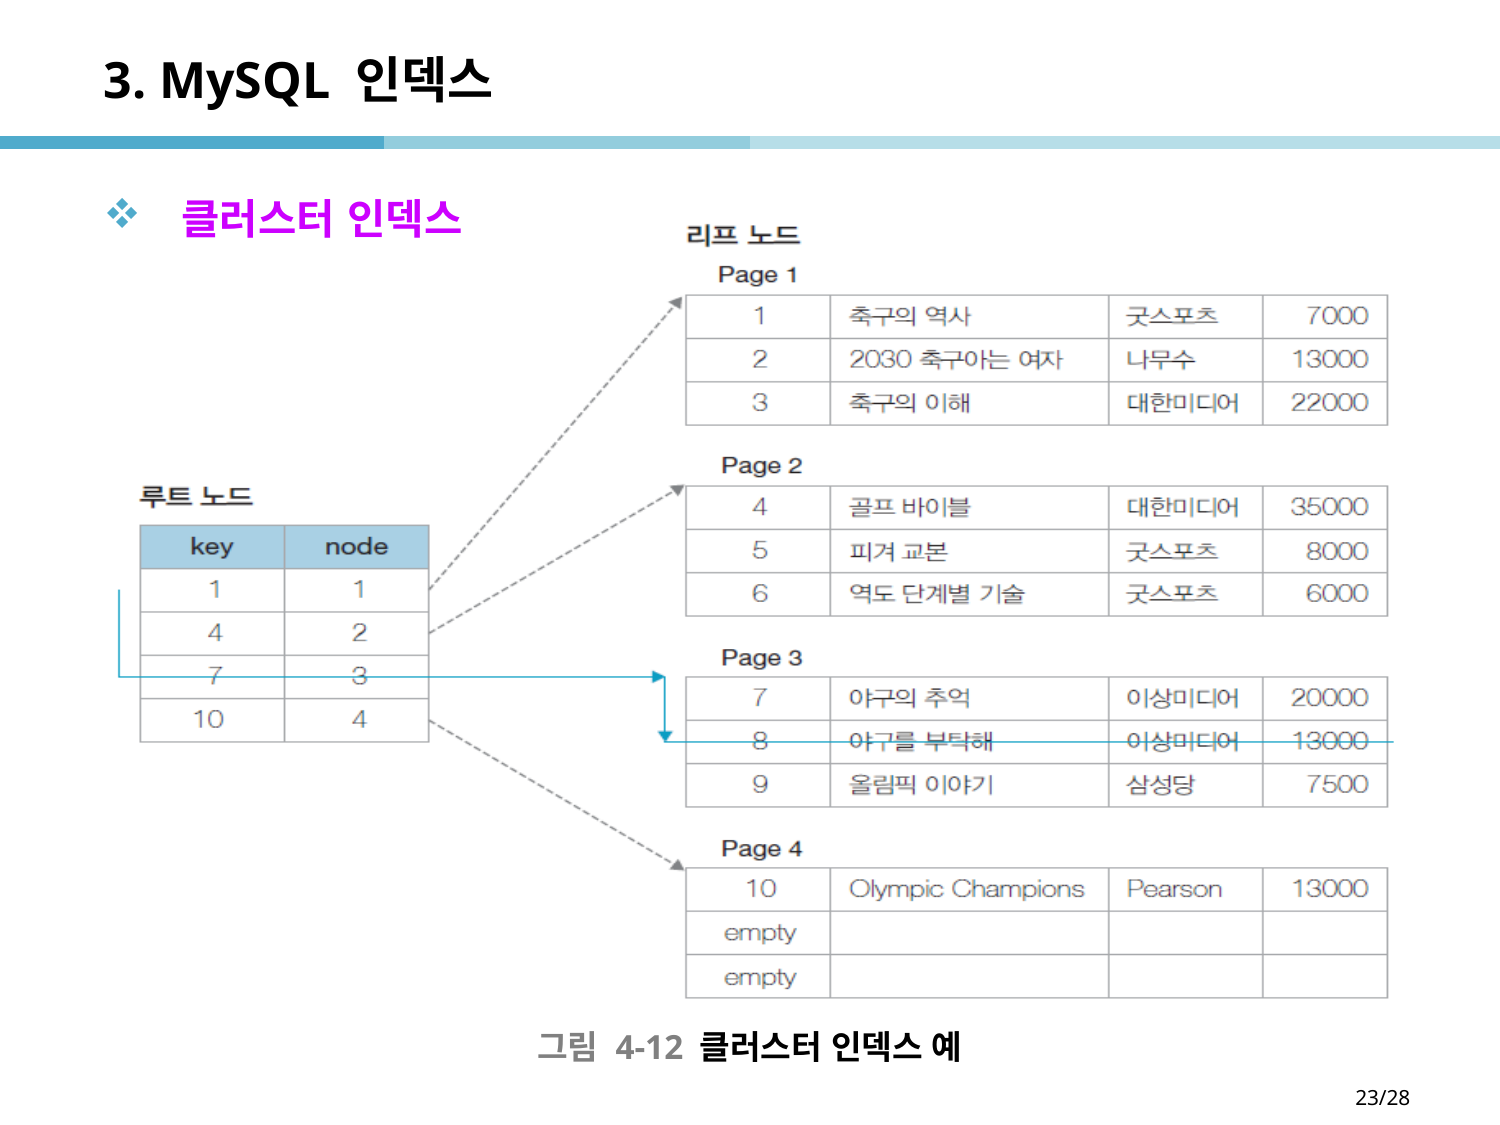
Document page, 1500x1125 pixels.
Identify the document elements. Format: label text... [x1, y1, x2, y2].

list 클러스터 인덱스 [88, 160, 1412, 243]
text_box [105, 207, 1394, 1012]
slide_number 23/28 [1074, 1077, 1425, 1120]
title 3. MySQL 인덱스 [88, 32, 1330, 124]
text_box 그림 4-12 클러스터 인덱스 예 [593, 1023, 907, 1071]
